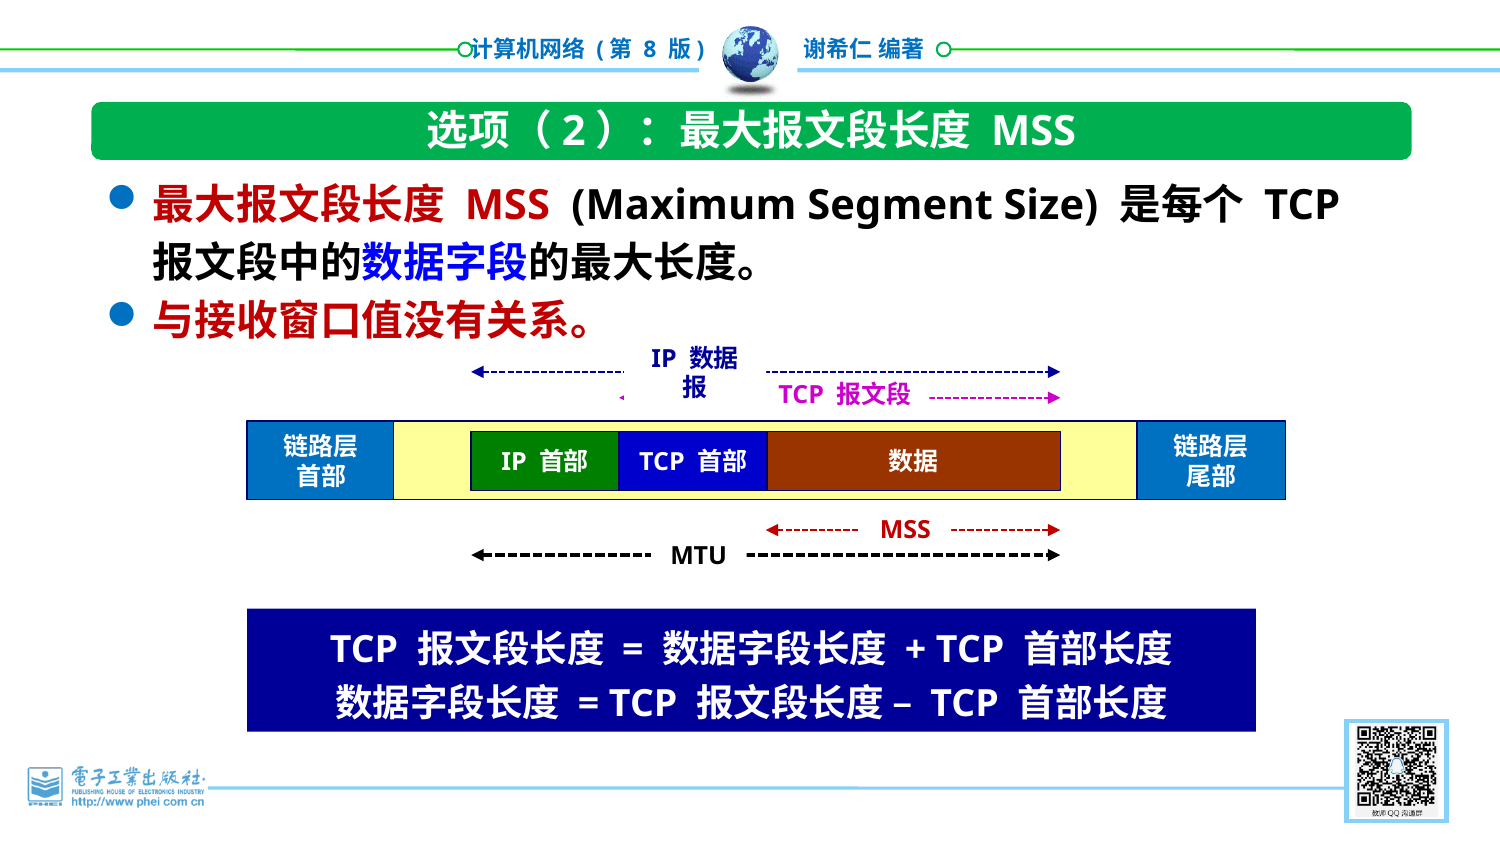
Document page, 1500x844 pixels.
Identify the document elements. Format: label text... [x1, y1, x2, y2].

picture [1355, 724, 1438, 817]
text_box [91, 101, 411, 160]
text_box 选项（2）：最大报文段长度 MSS [411, 96, 1092, 161]
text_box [246, 349, 1286, 578]
picture [23, 764, 208, 809]
text_box TCP 报文段长度 = 数据字段长度 + TCP 首部长度 数据字段长度 = TCP 报文段长度 – TCP 首部长度 [247, 608, 1256, 732]
picture [720, 24, 780, 96]
text_box 最大报文段长度 MSS (Maximum Segment Size) 是每个 TCP 报文段中的数据字段的最大长度。 与接收窗口值没有关系。 [91, 161, 1412, 352]
text_box [1092, 101, 1412, 160]
